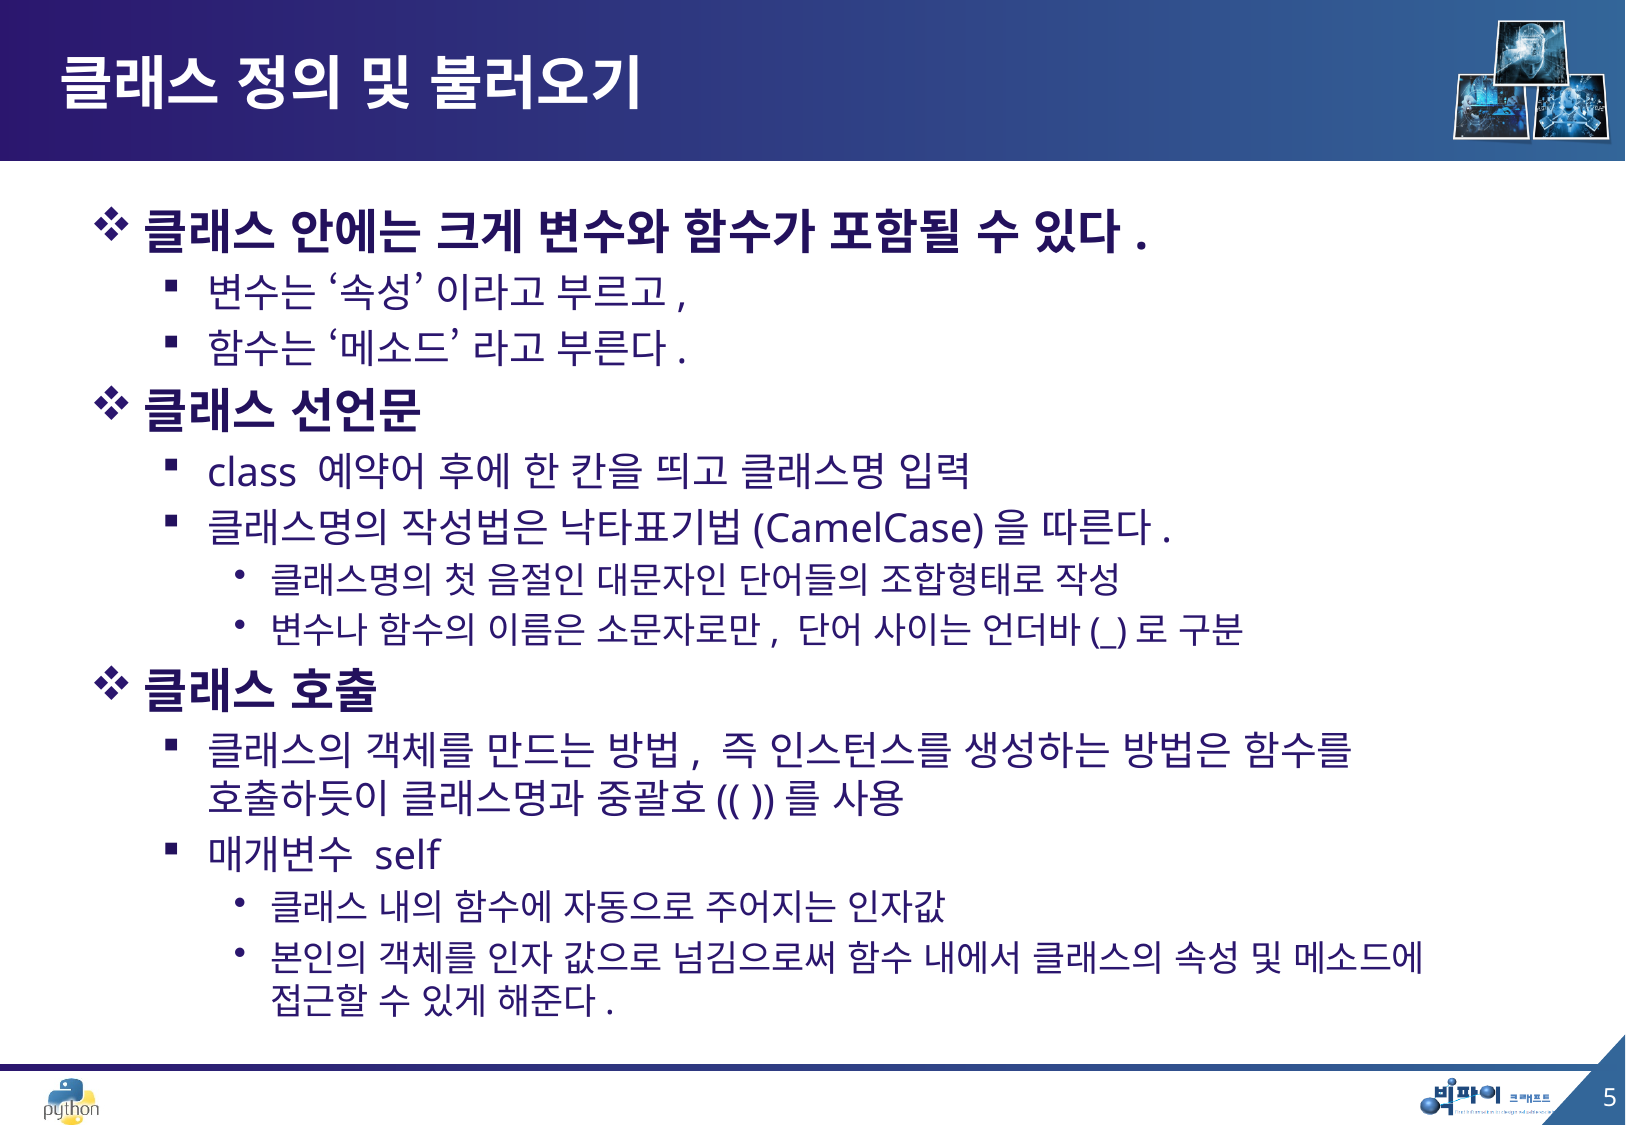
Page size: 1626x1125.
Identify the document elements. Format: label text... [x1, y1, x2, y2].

picture [1418, 1075, 1557, 1118]
picture [32, 1078, 110, 1125]
list 클래스 안에는 크게 변수와 함수가 포함될 수 있다. 변수는 ‘속성’ 이라고 부르고, 함수는 ‘메소드’ 라고 부른다. 클래스 선언문 class 예약어 후에 한 칸을 띄고 클래스명 입력 클래스명의 작성법은 낙타표기법(CamelCase)을 따른다. 클래스명의 첫 음절인 대문자인 단어들의 조합형태로 작성 변수나 함수의 이름은 소문자로만, 단어 사이는 언더바(_)로 구분 클래스 호출 클래스의 객체를 만드는 방법, 즉 인스턴스를 생성하는 방법은 함수를 호출하듯이 클래스명과 중괄호(( ))를 사용 매개변수 self 클래스 내의 함수에 자동으로 주어지는 인자값 본인의 객체를 인자 값으로 넘김으로써 함수 내에서 클래스의 속성 및 메소드에 접근할 수 있게 해준다. [75, 193, 1545, 1035]
title 클래스 정의 및 불러오기 [44, 35, 1264, 128]
picture [1450, 19, 1613, 146]
